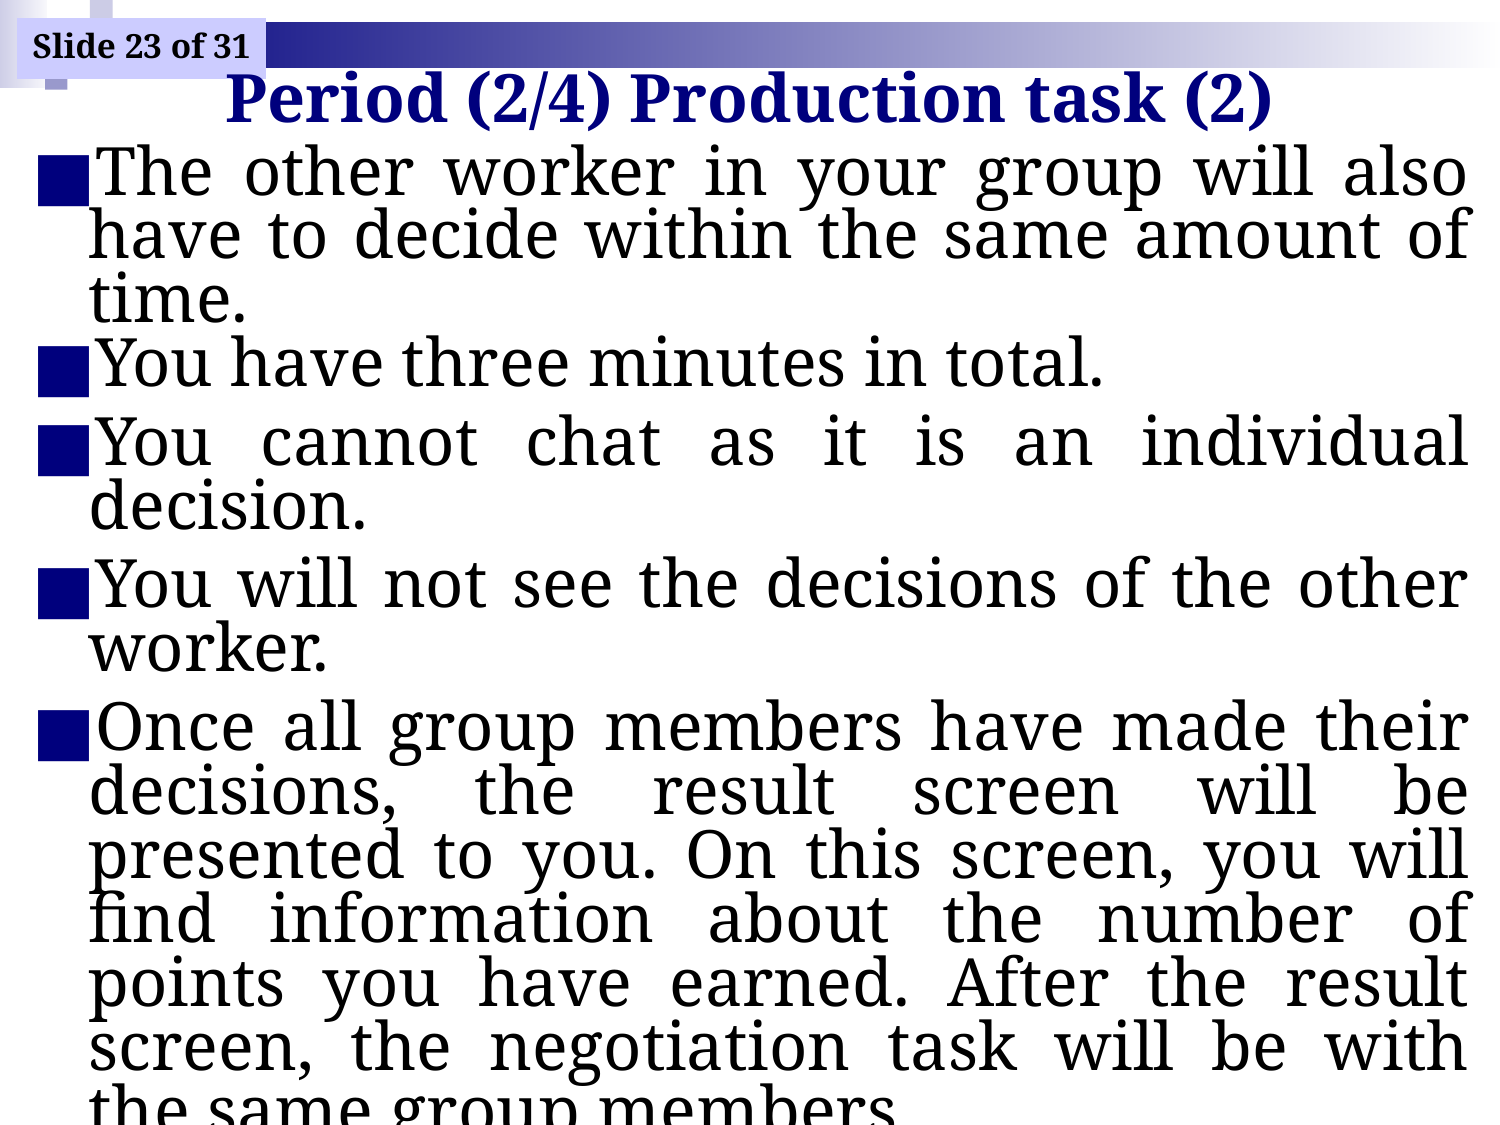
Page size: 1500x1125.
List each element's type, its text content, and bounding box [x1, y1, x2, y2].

text_box [39, 0, 1464, 80]
title Period (2/4) Production task (2) [75, 80, 1425, 136]
list The other worker in your group will also have to decide within the same amount of time. You have three minutes in total. You cannot chat as it is an individual decision. You will not see the decisions of the other worker. Once all group members have made their decisions, the result screen will be presented to you. On this screen, you will find information about the number of points you have earned. After the result screen, the negotiation task will be with the same group members. [17, 136, 1486, 1120]
